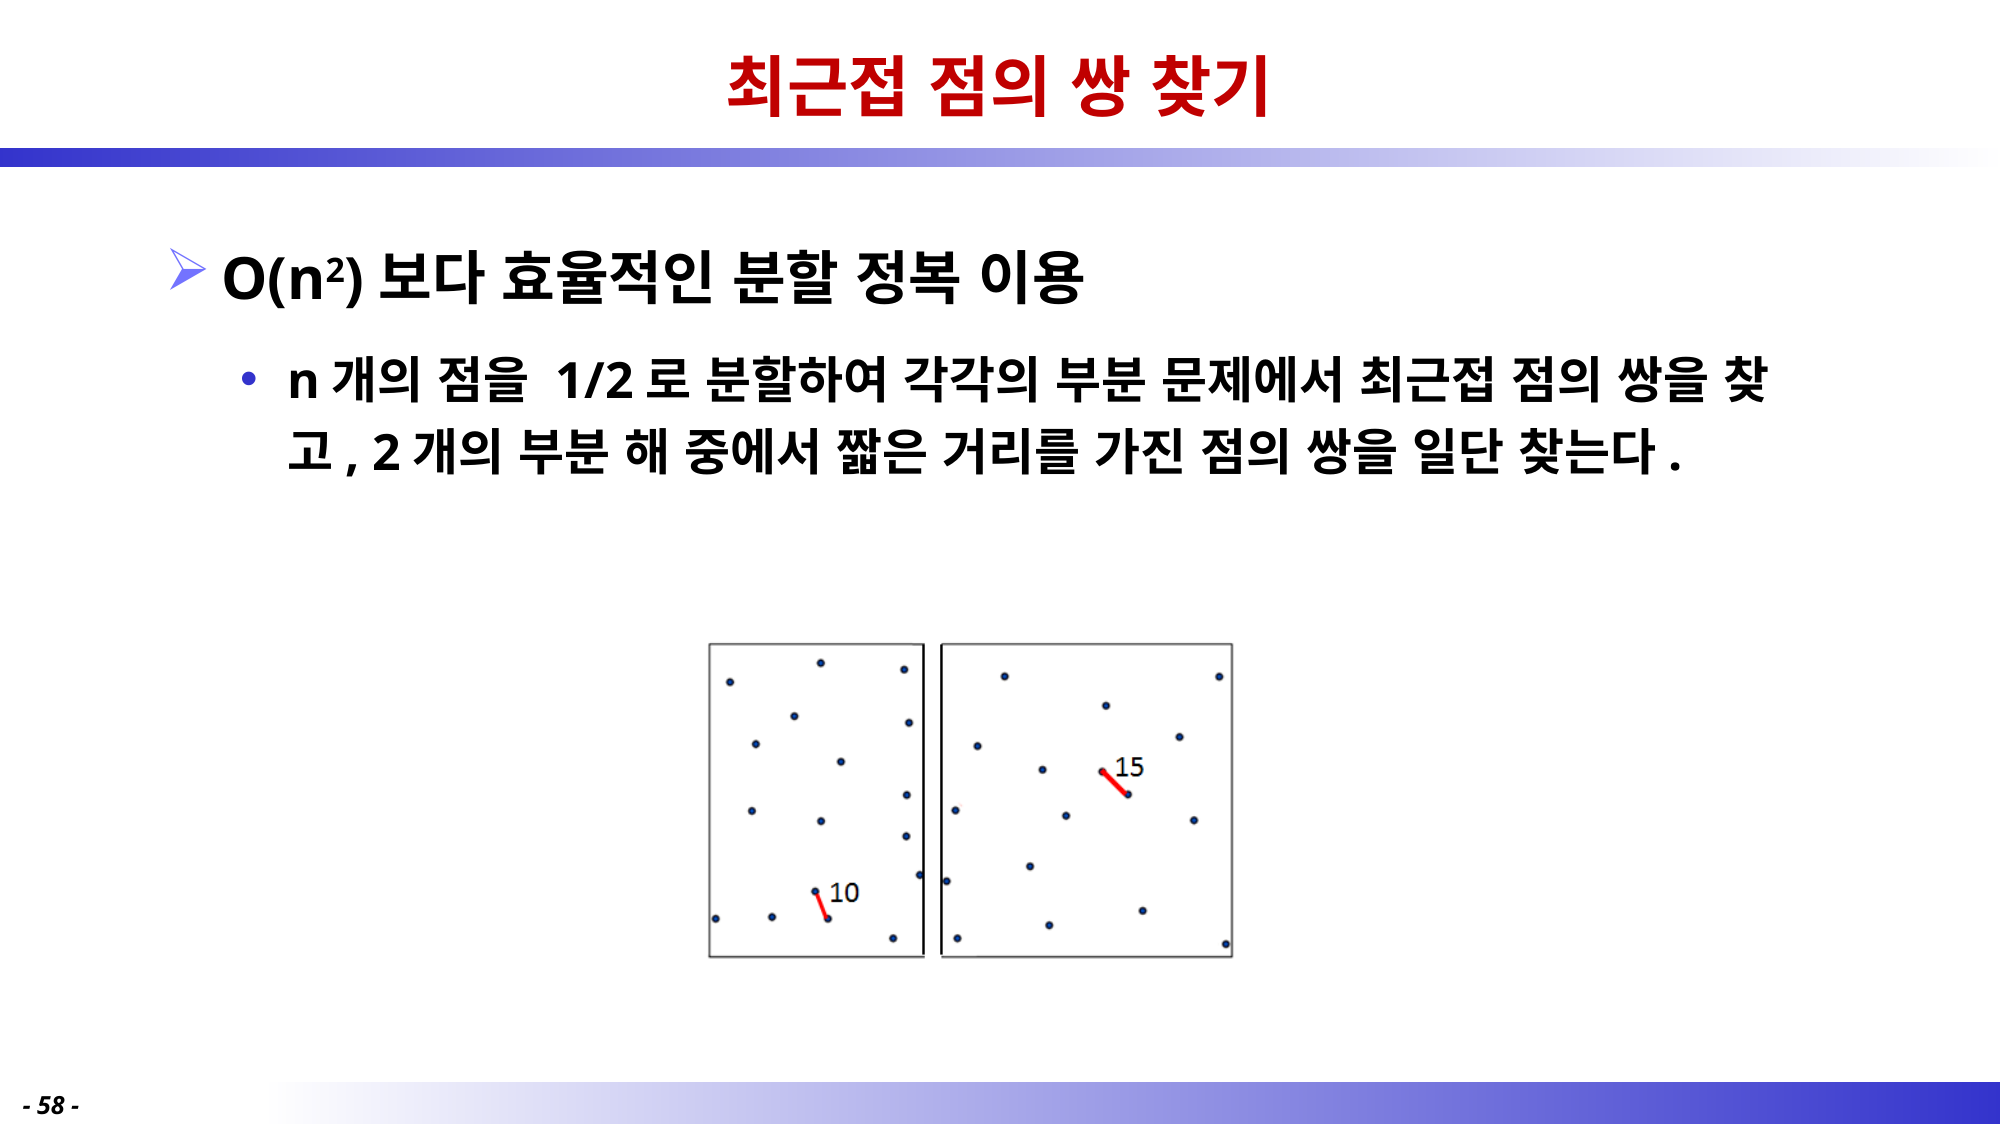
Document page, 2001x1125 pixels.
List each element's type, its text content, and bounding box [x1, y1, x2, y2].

picture [692, 633, 1250, 965]
slide_number - 58 - [7, 1082, 150, 1118]
title 최근접 점의 쌍 찾기 [150, 7, 1850, 163]
list O(n2)보다 효율적인 분할 정복 이용 n개의 점을 1/2로 분할하여 각각의 부분 문제에서 최근접 점의 쌍을 찾고, 2개의 부분 해 중에서 짧은 거리를 가진 점의 쌍을 일단 찾는다. [150, 219, 1850, 1082]
